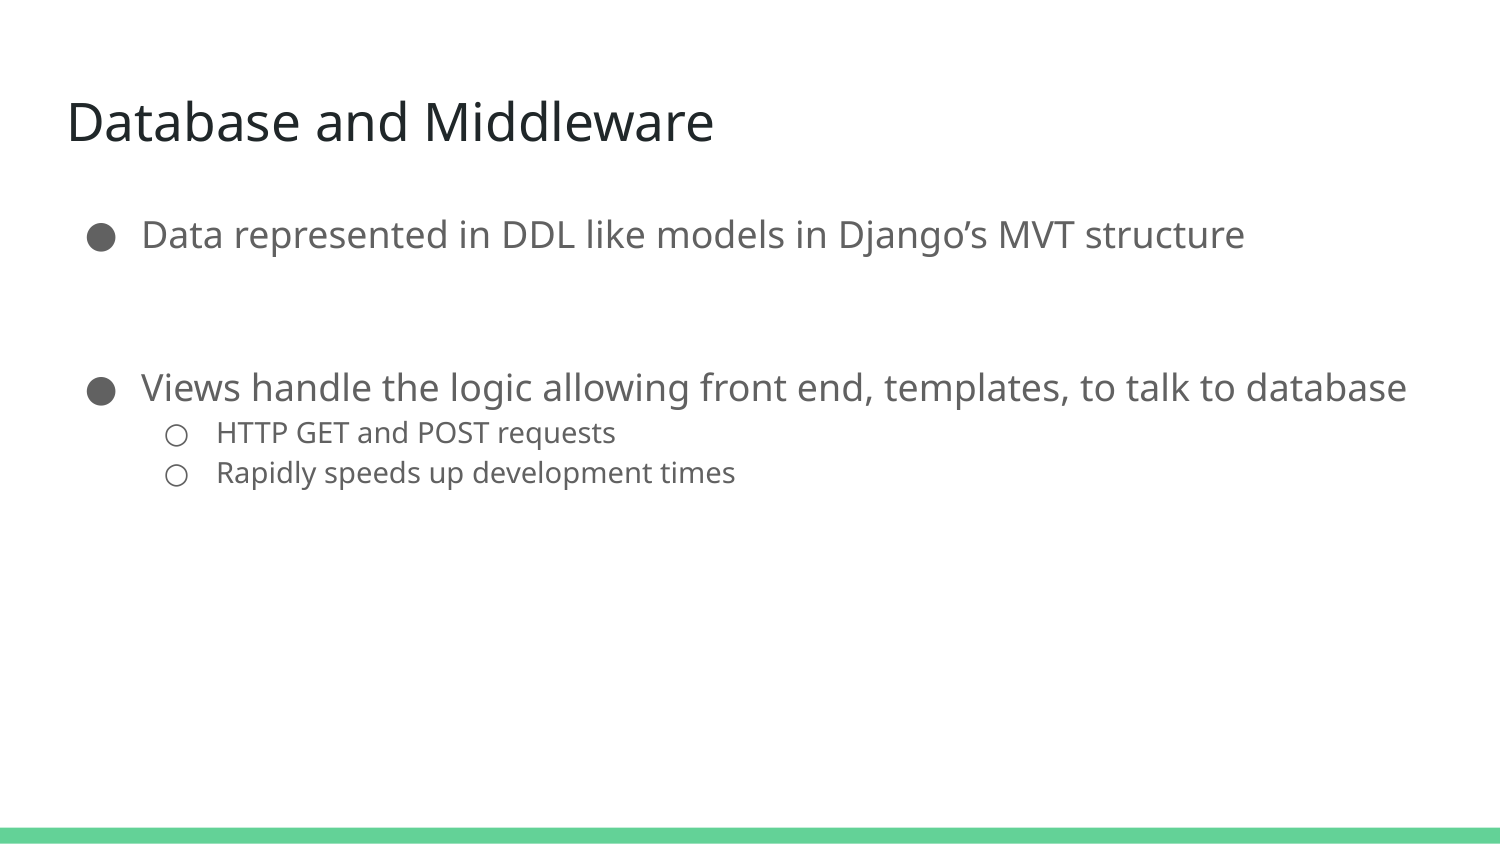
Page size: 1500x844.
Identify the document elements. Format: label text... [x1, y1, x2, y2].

title Database and Middleware [51, 72, 1449, 167]
list Data represented in DDL like models in Django’s MVT structure Views handle the logic allowing front end, templates, to talk to database HTTP GET and POST requests Rapidly speeds up development times [51, 189, 1449, 750]
